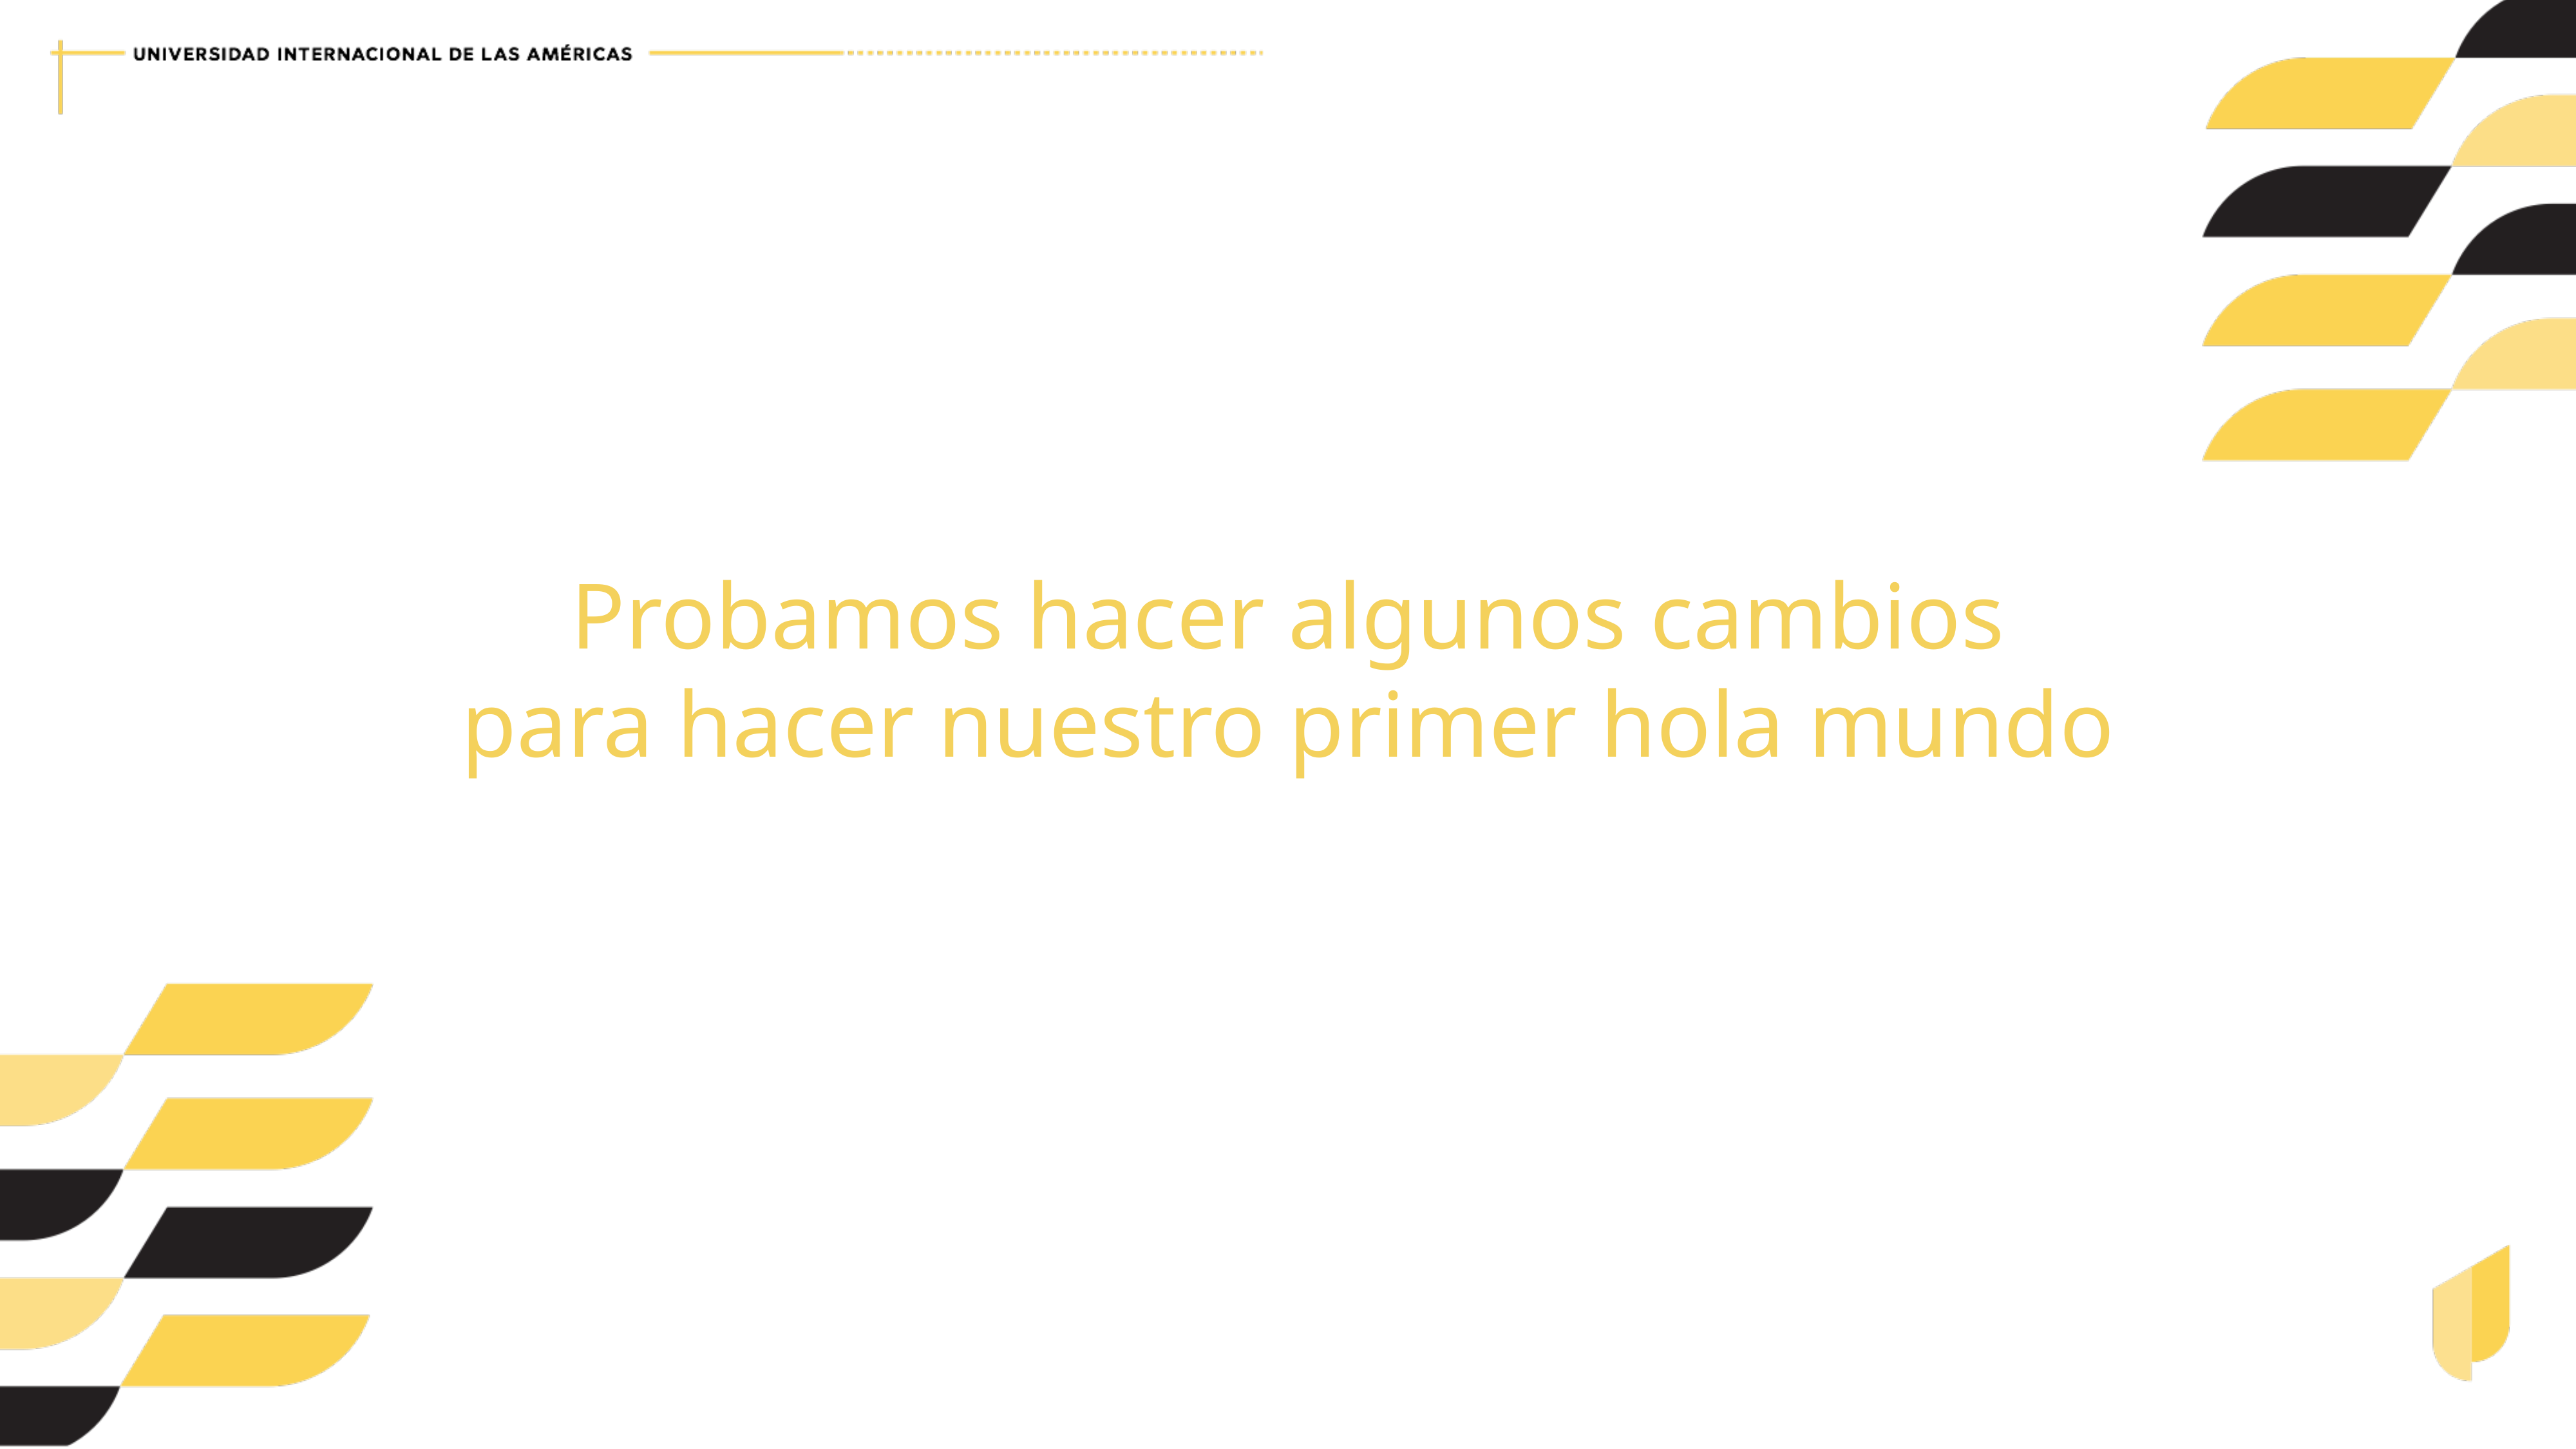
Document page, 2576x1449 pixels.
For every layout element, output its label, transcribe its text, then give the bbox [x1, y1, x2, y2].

picture [0, 0, 2576, 1449]
list Probamos hacer algunos cambios para hacer nuestro primer hola mundo [312, 550, 2264, 784]
